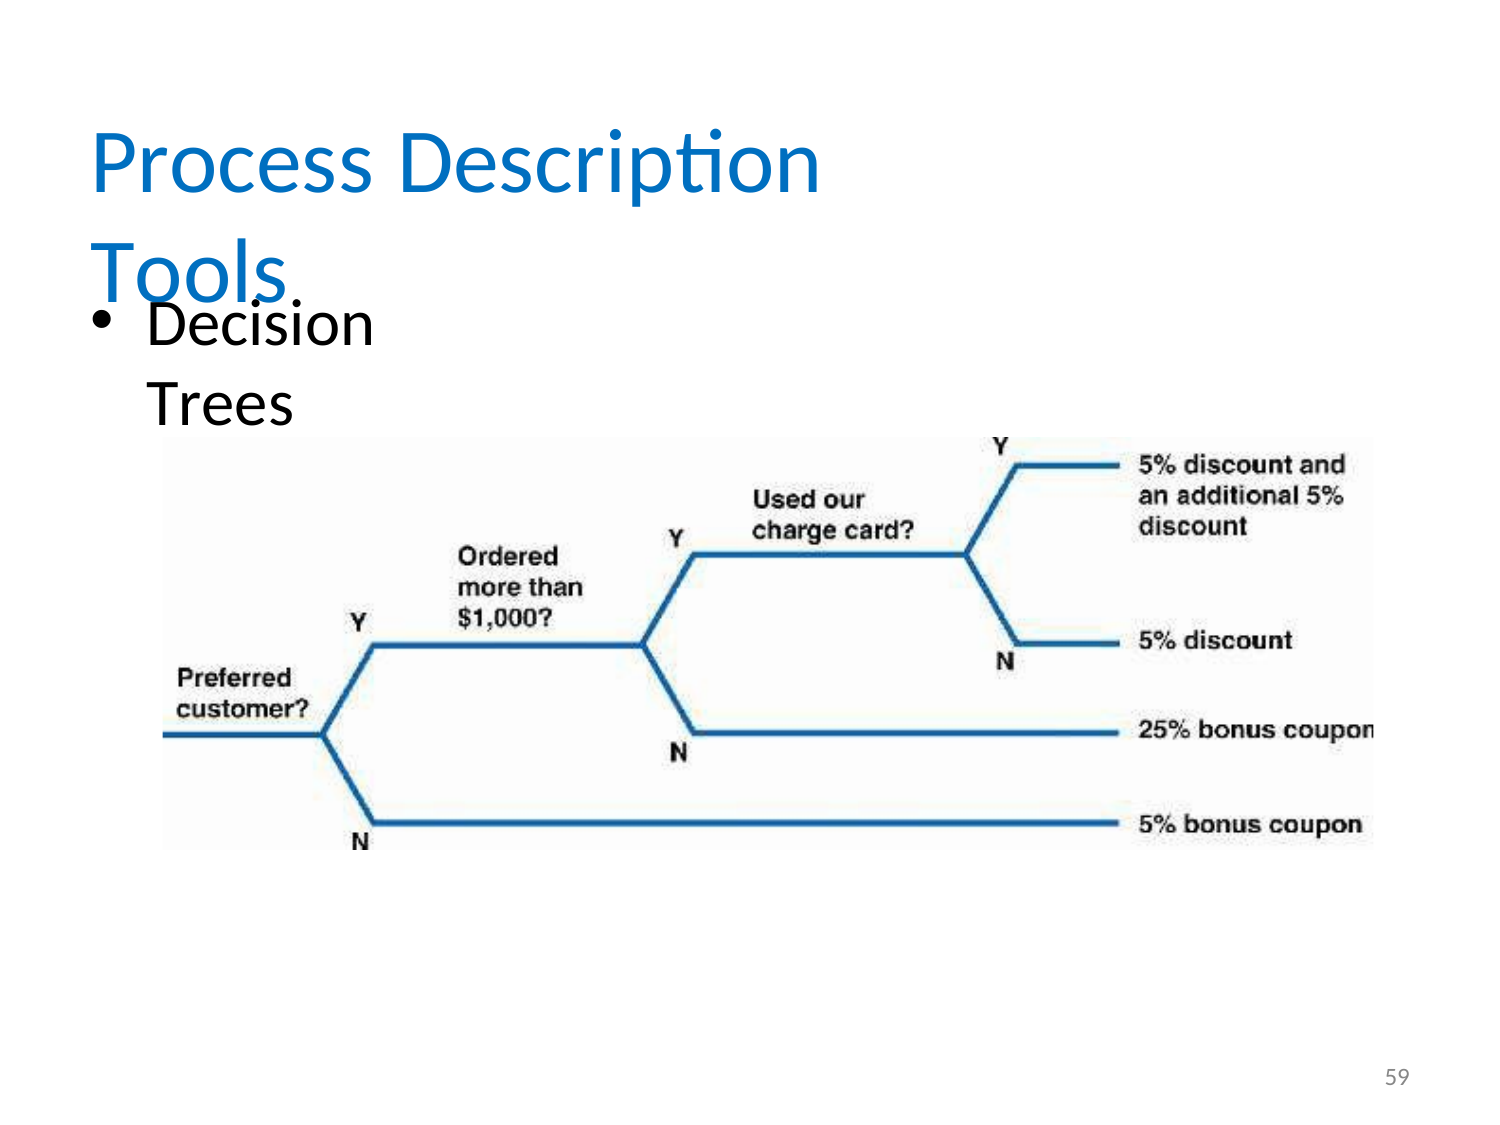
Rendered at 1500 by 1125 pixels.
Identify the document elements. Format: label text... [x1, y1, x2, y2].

text_box Process Description Tools [87, 100, 1033, 321]
text_box Decision Trees [87, 278, 536, 439]
text_box [162, 437, 1374, 850]
slide_number 59 [1380, 1060, 1415, 1125]
